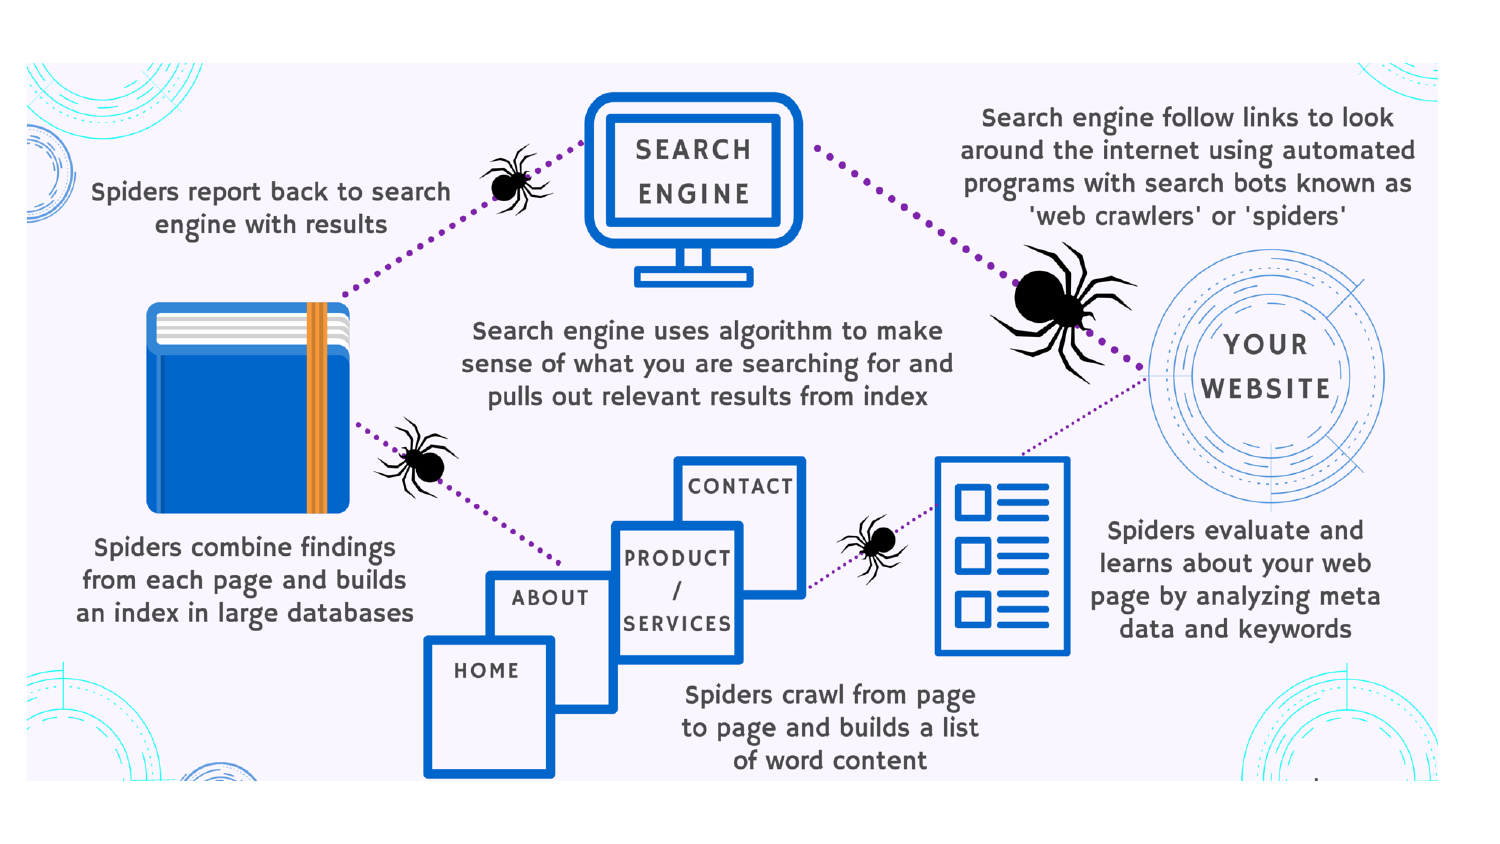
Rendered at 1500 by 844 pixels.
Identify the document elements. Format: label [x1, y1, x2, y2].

picture [26, 63, 1439, 781]
